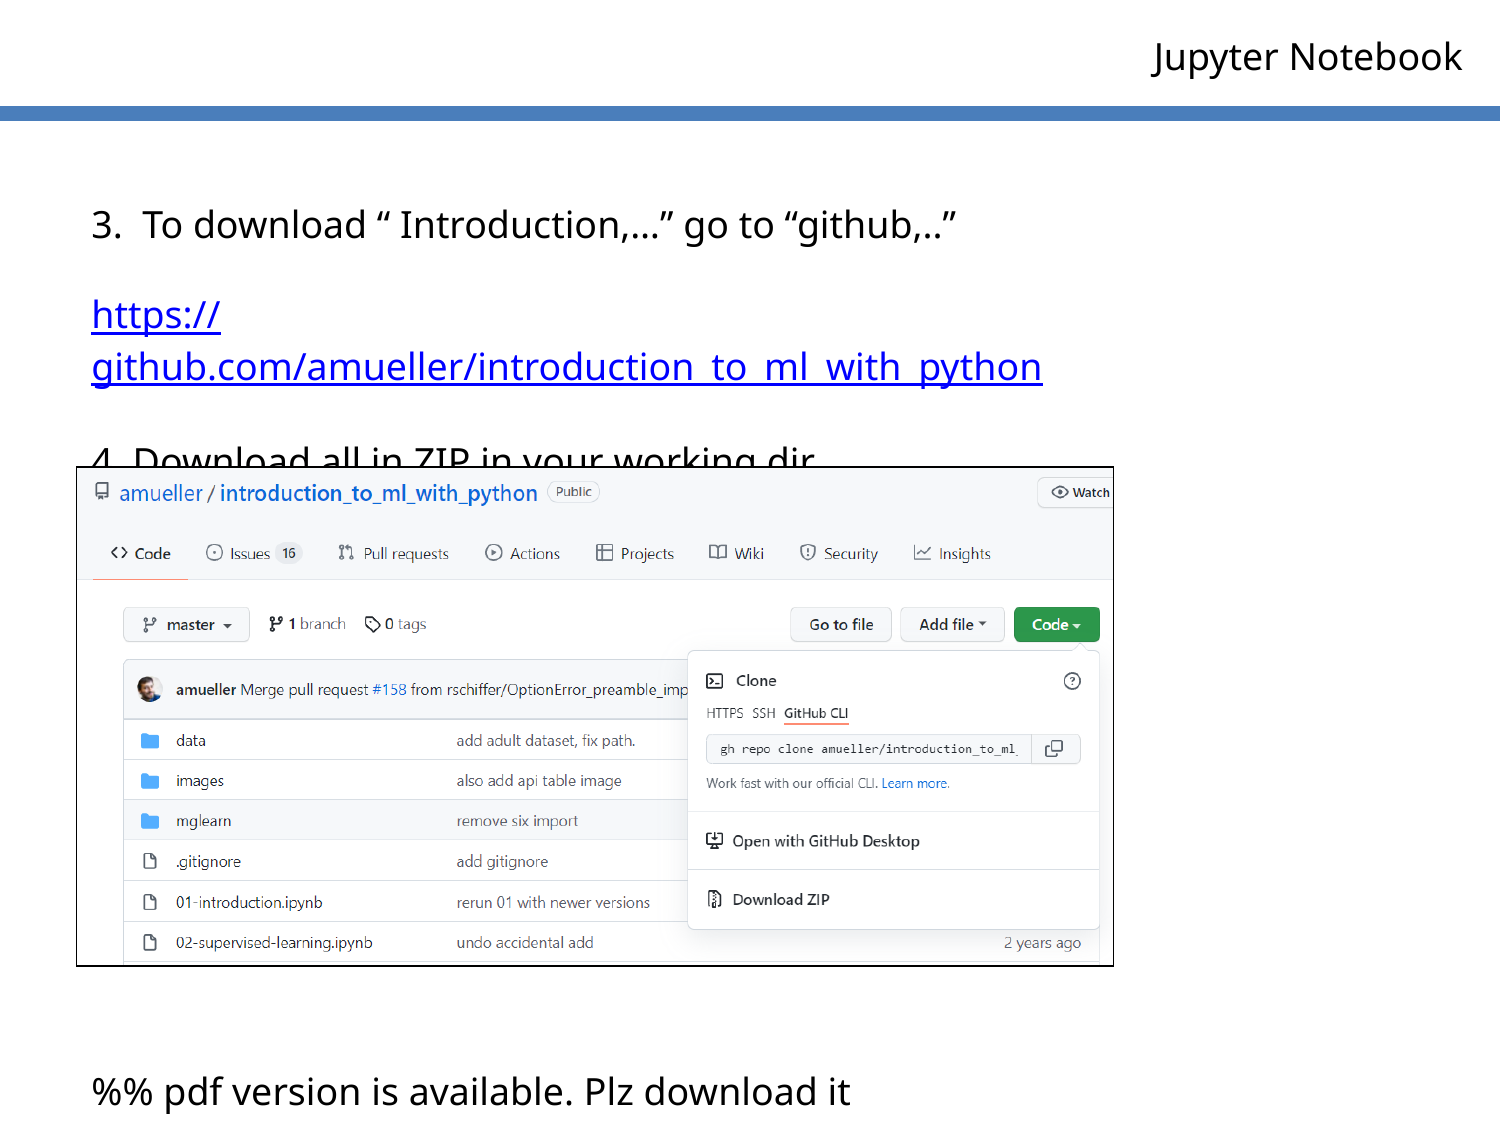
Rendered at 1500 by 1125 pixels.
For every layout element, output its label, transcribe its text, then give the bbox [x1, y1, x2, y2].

text_box [76, 124, 1353, 410]
picture [76, 467, 1114, 966]
text_box 3. To download “ Introduction,…” go to “github,..” https://github.com/amueller/introduction_to_ml_with_python 4. Download all in ZIP in your working dir. %% pdf version is available. Plz download it [76, 148, 1164, 1125]
text_box Jupyter Notebook [1138, 25, 1478, 86]
